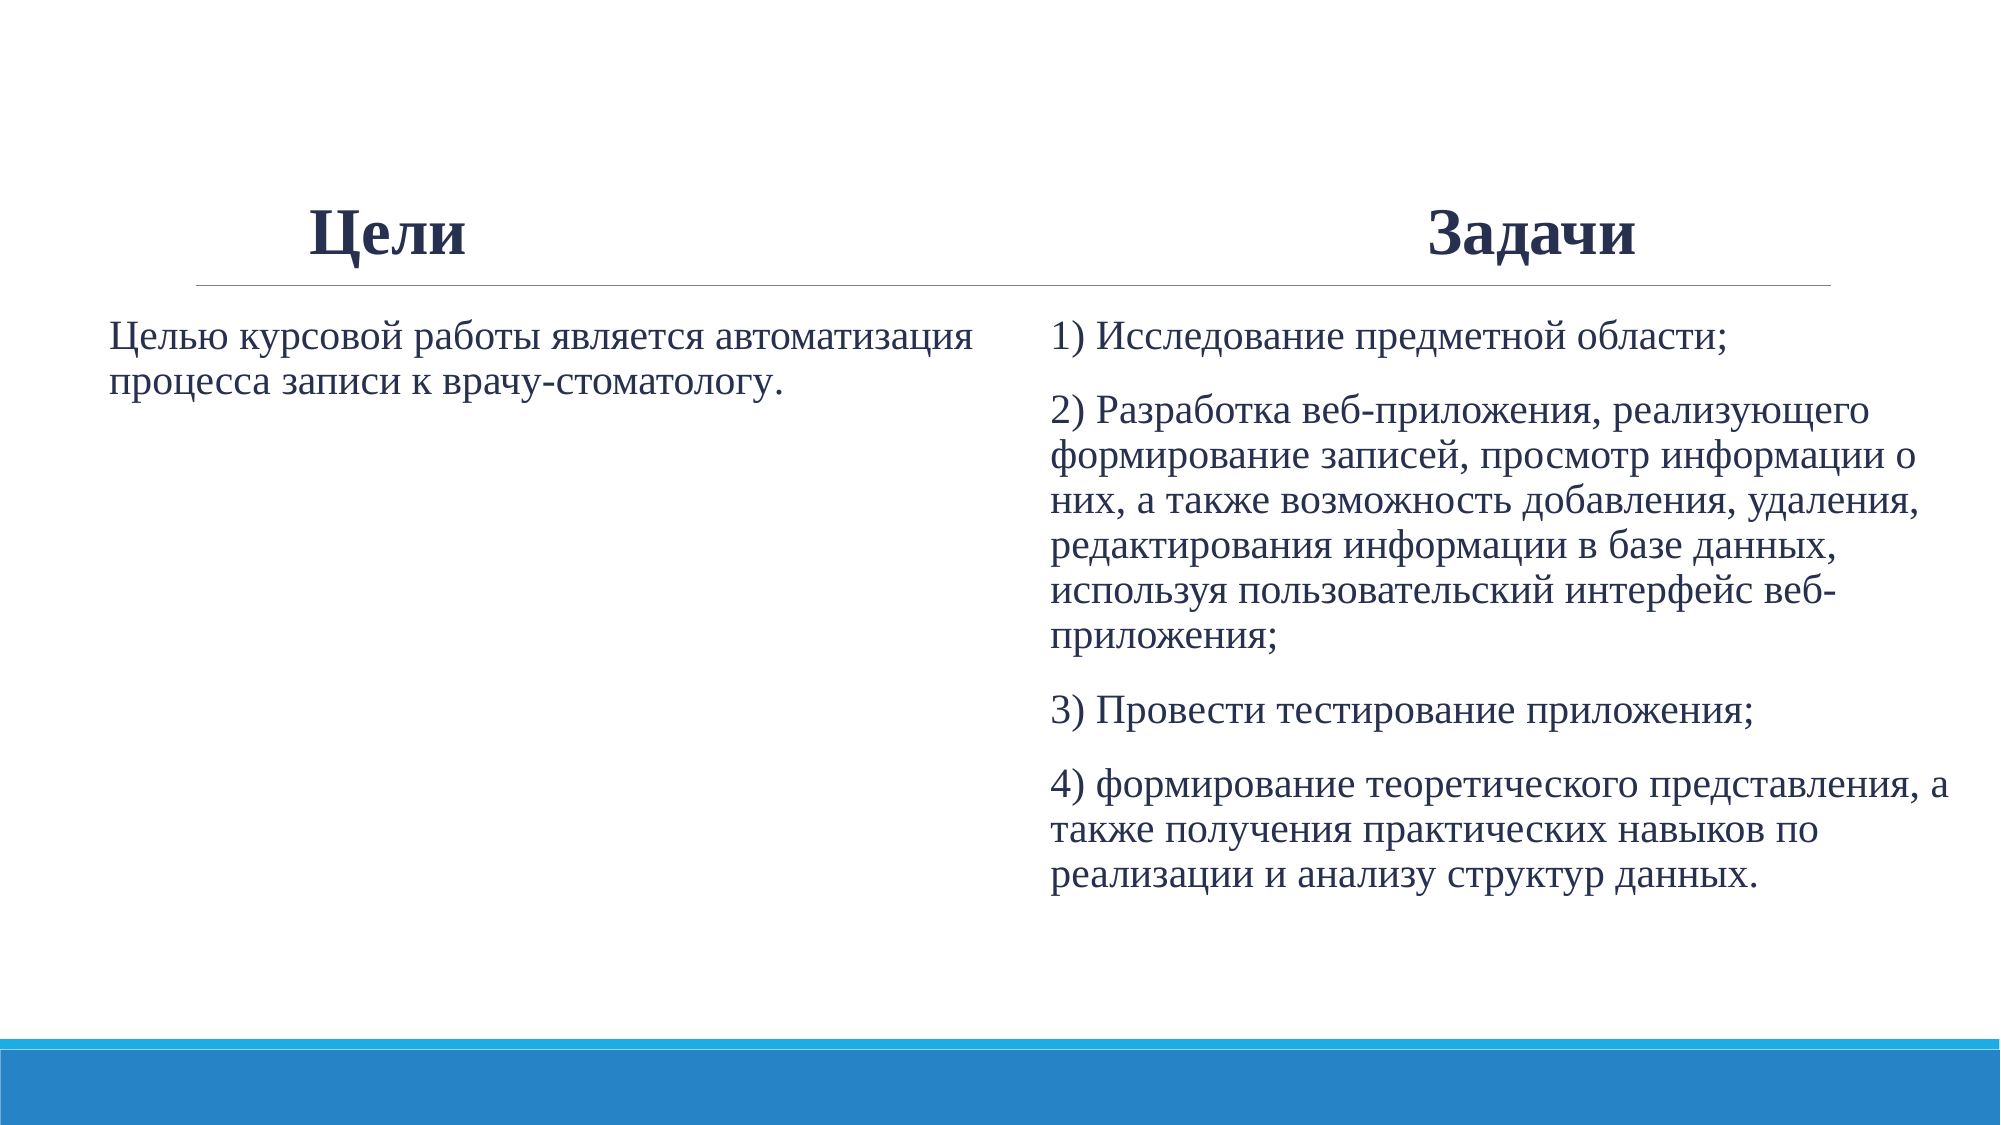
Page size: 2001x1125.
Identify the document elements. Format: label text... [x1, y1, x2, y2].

list Целью курсовой работы является автоматизация процесса записи к врачу-стоматологу. [94, 305, 1035, 985]
list 1) Исследование предметной области; 2) Разработка веб-приложения, реализующего формирование записей, просмотр информации о них, а также возможность добавления, удаления, редактирования информации в базе данных, используя пользовательский интерфейс веб-приложения; 3) Провести тестирование приложения; 4) формирование теоретического представления, а также получения практических навыков по реализации и анализу структур данных. [1035, 305, 1962, 985]
text_box Цели [295, 190, 496, 292]
text_box Задачи [1413, 190, 1662, 305]
